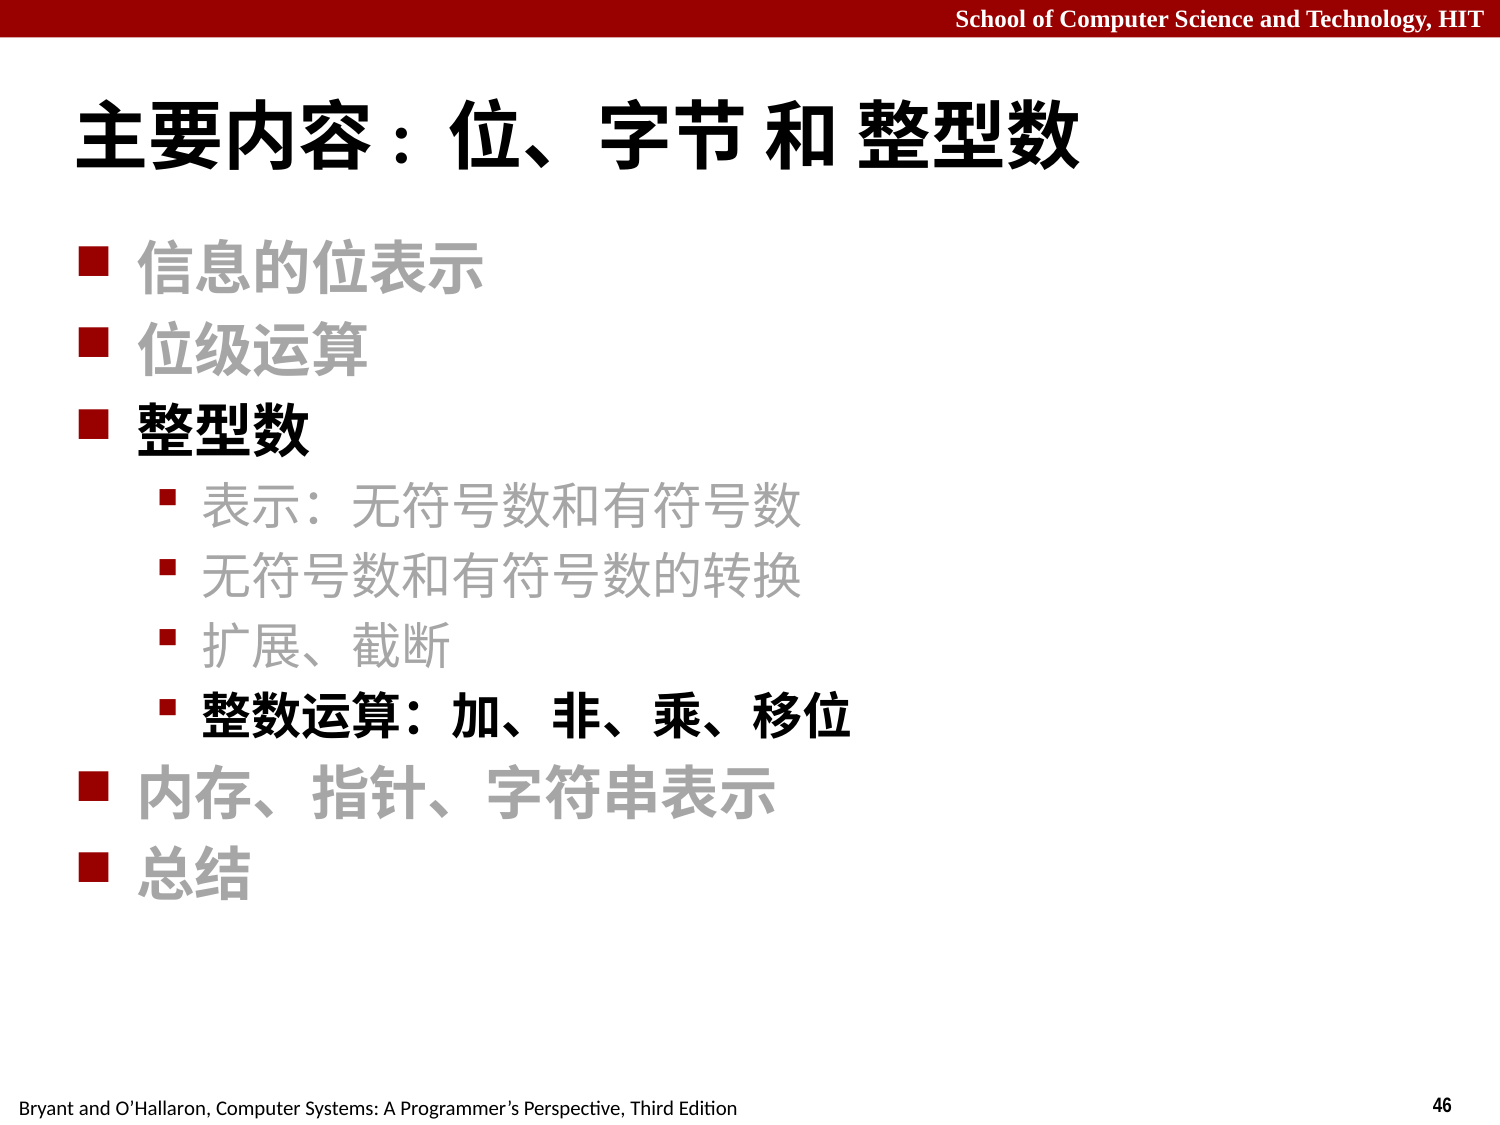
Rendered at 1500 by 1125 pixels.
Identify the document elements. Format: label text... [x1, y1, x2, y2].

title 主要内容: 位、字节 和 整型数 [58, 71, 1500, 197]
list 信息的位表示 位级运算 整型数 表示：无符号数和有符号数 无符号数和有符号数的转换 扩展、截断 整数运算：加、非、乘、移位 内存、指针、字符串表示 总结 [64, 223, 1476, 1040]
